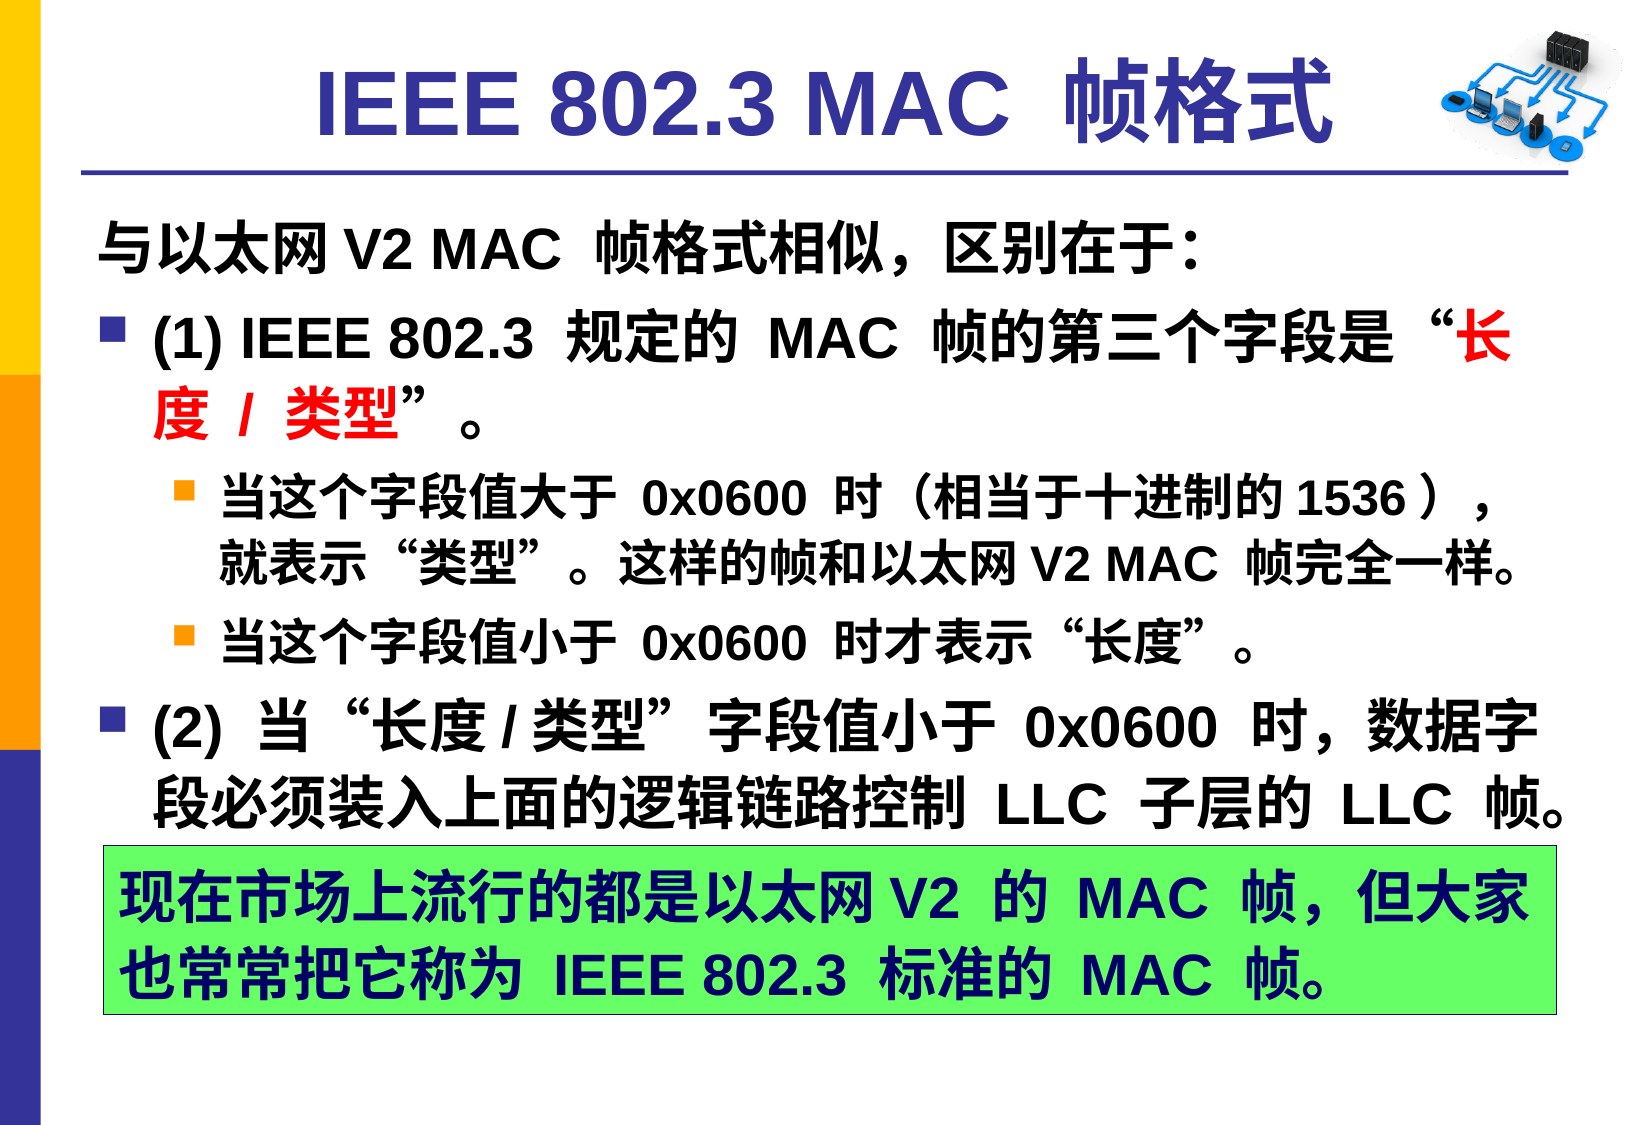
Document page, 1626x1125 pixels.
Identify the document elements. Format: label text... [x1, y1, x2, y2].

text_box 现在市场上流行的都是以太网V2 的 MAC 帧，但大家也常常把它称为 IEEE 802.3 标准的 MAC 帧。 [103, 845, 1557, 1015]
title IEEE 802.3 MAC 帧格式 [81, 30, 1569, 161]
list 与以太网V2 MAC 帧格式相似，区别在于： (1) IEEE 802.3 规定的 MAC 帧的第三个字段是“长度 / 类型”。 当这个字段值大于 0x0600 时（相当于十进制的1536），就表示“类型”。这样的帧和以太网V2 MAC 帧完全一样。 当这个字段值小于 0x0600 时才表示“长度”。 (2) 当“长度/类型”字段值小于 0x0600 时，数据字段必须装入上面的逻辑链路控制 LLC 子层的 LLC 帧。 [81, 196, 1569, 1006]
picture [1438, 30, 1624, 165]
